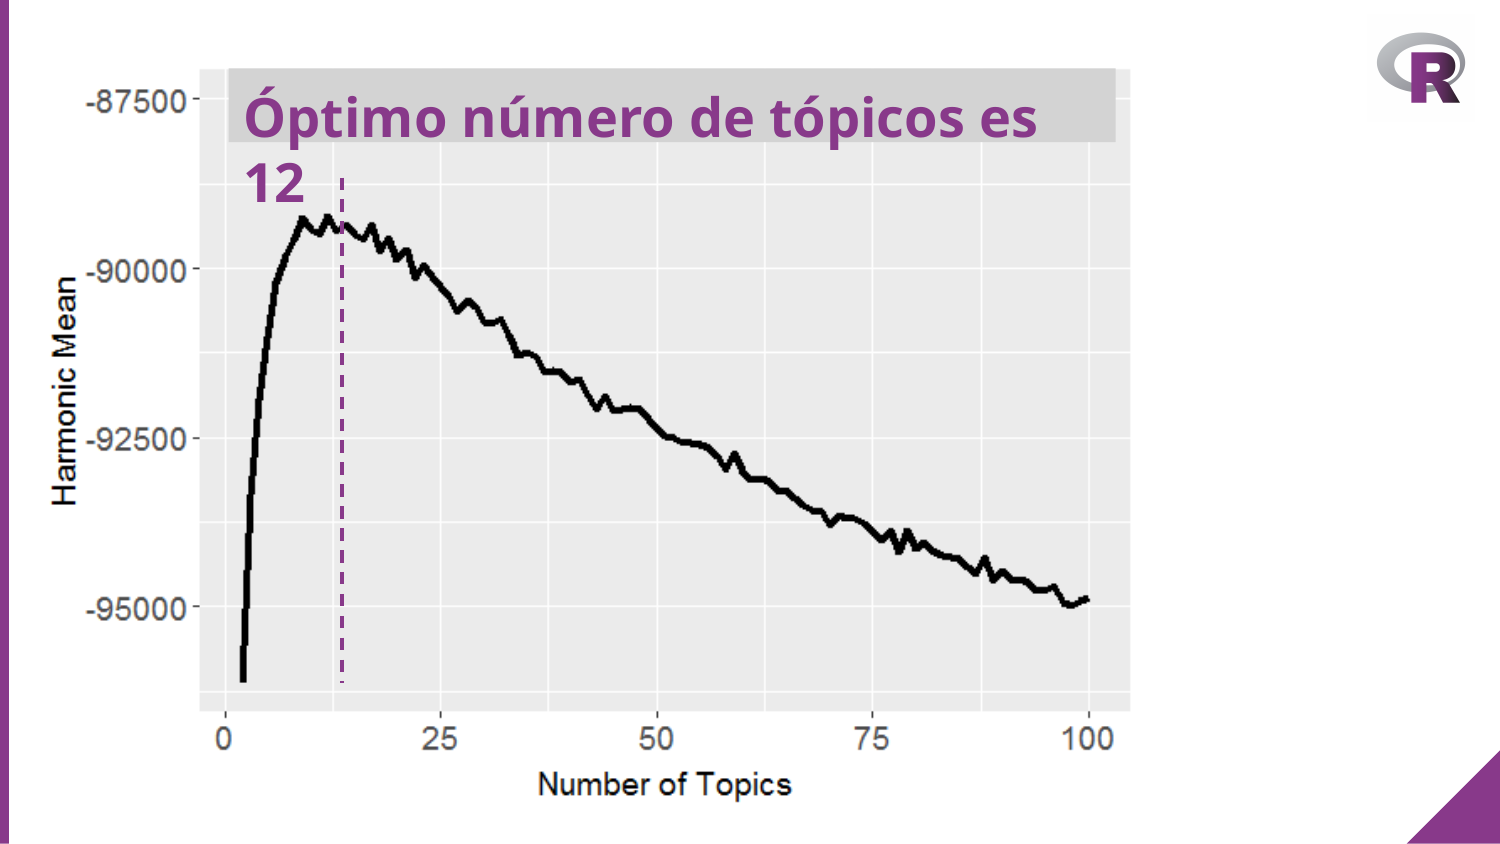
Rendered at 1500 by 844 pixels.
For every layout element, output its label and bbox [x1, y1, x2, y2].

picture [1367, 14, 1475, 122]
picture [37, 48, 1144, 805]
